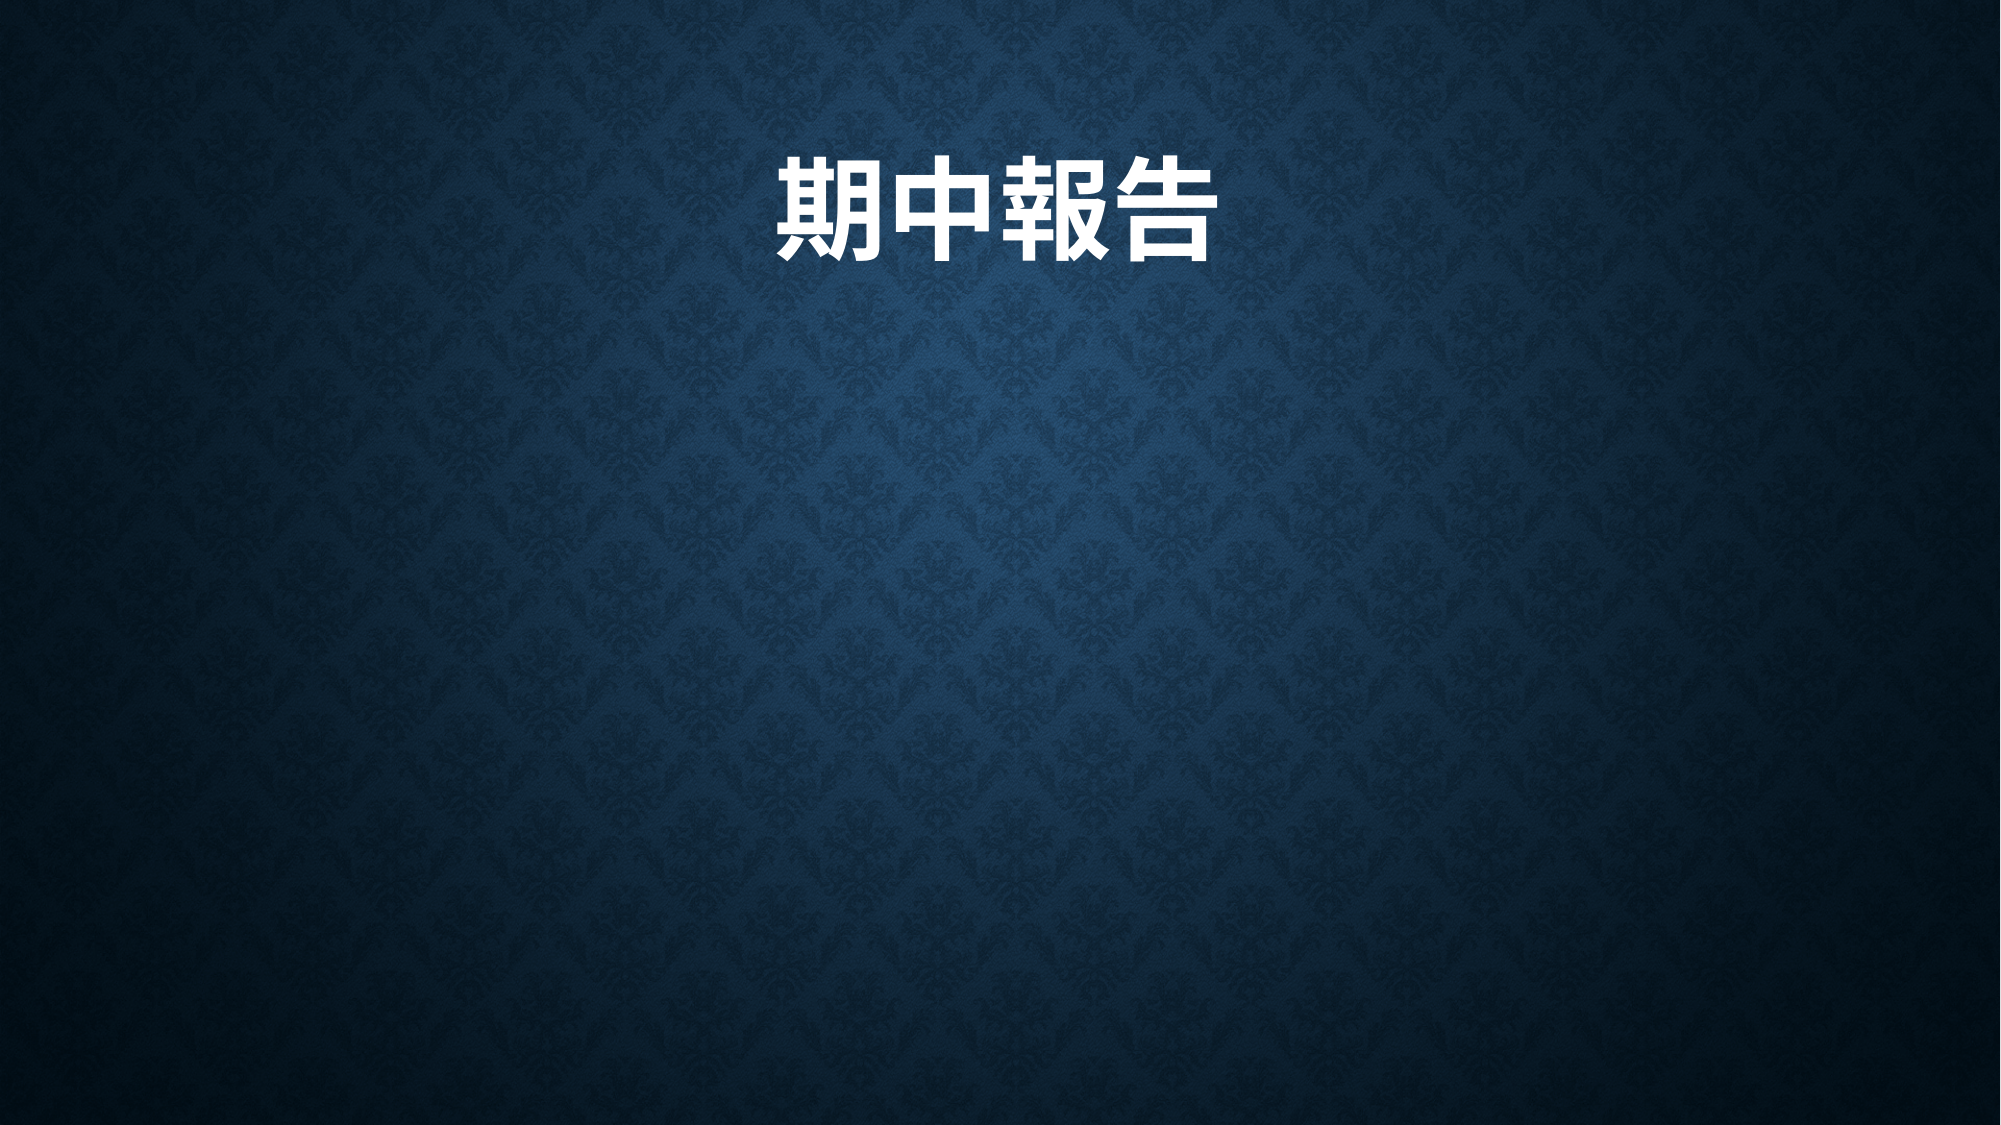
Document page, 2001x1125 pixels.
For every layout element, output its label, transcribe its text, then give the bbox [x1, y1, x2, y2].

title 期中報告 [149, 99, 1849, 466]
